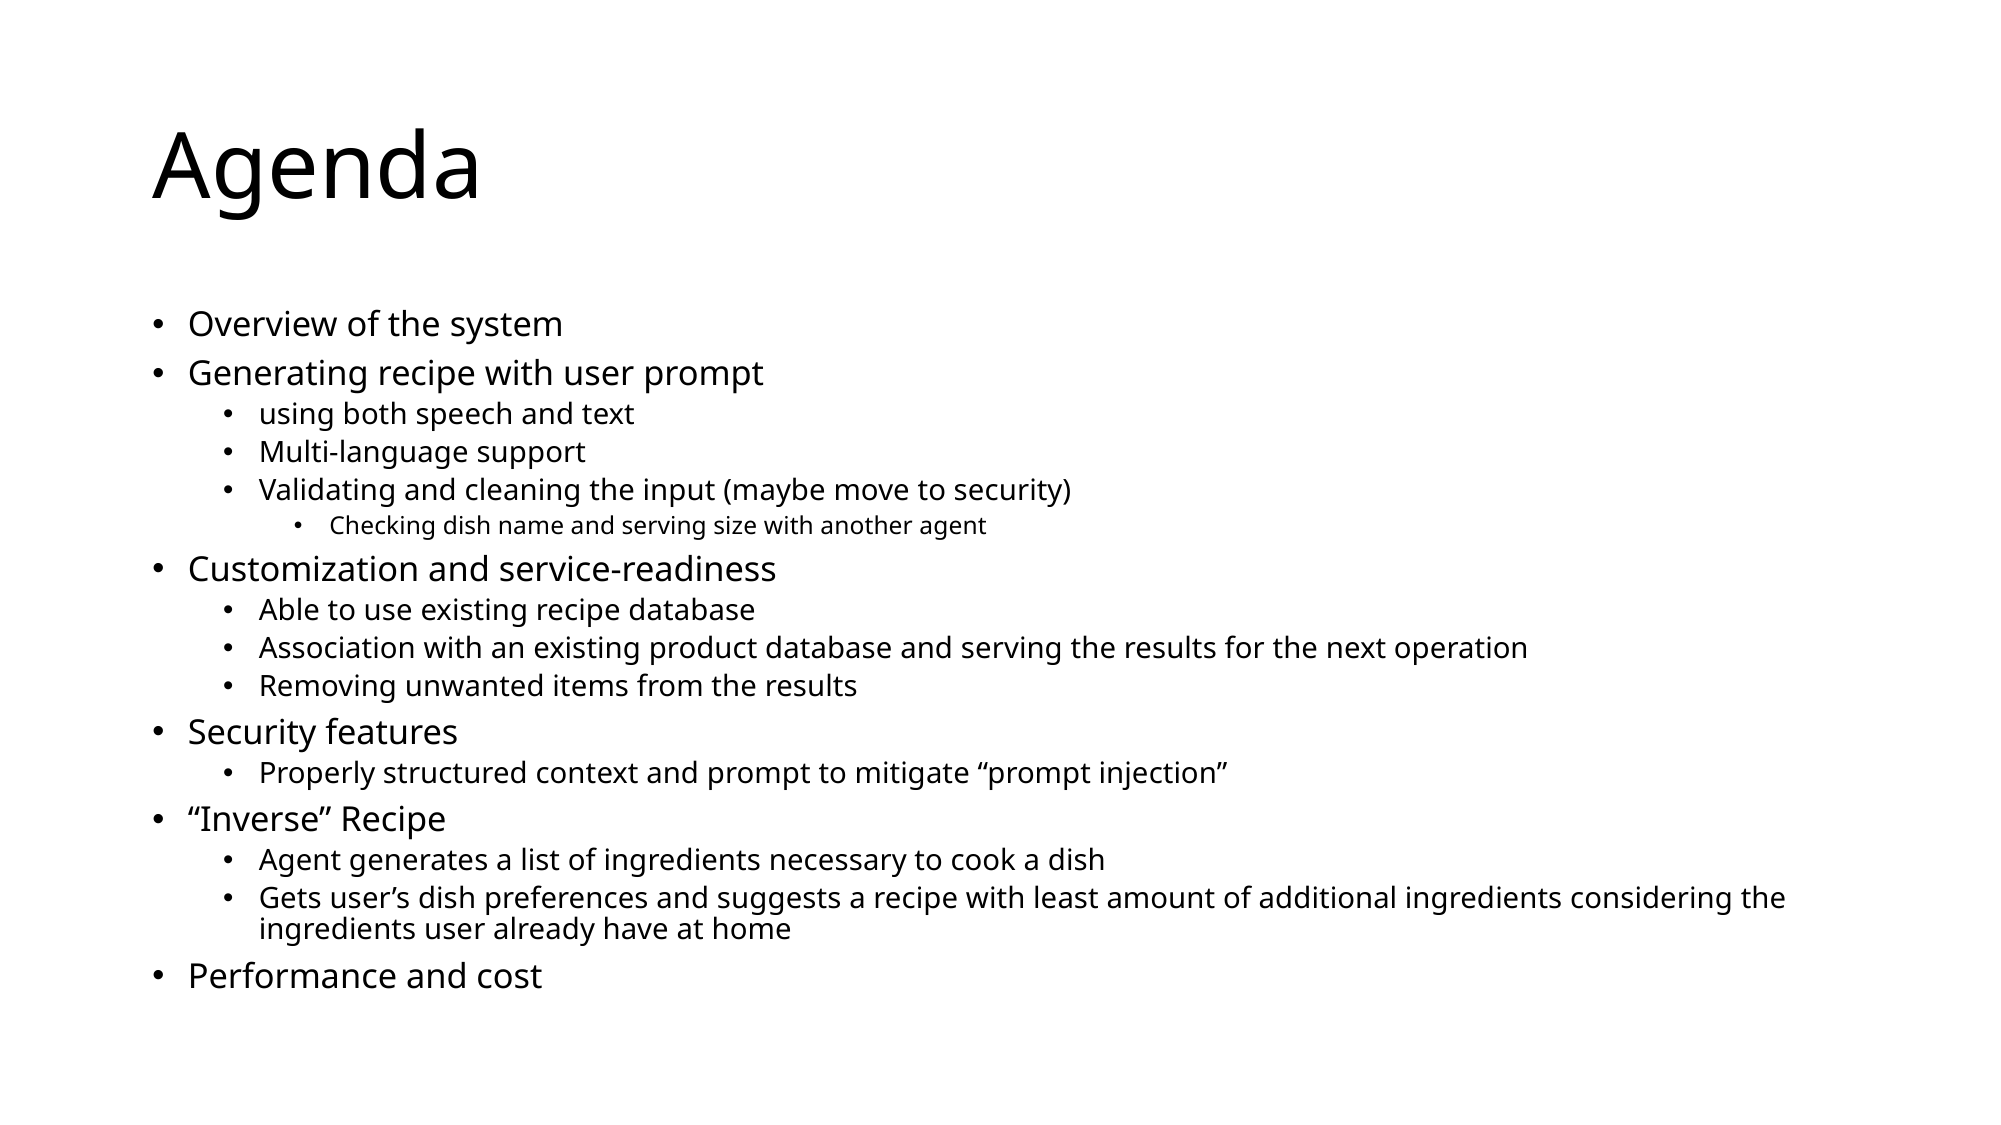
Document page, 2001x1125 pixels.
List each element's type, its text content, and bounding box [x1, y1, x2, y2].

list Overview of the system Generating recipe with user prompt using both speech and text Multi-language support Validating and cleaning the input (maybe move to security) Checking dish name and serving size with another agent Customization and service-readiness Able to use existing recipe database Association with an existing product database and serving the results for the next operation Removing unwanted items from the results Security features Properly structured context and prompt to mitigate “prompt injection” “Inverse” Recipe Agent generates a list of ingredients necessary to cook a dish Gets user’s dish preferences and suggests a recipe with least amount of additional ingredients considering the ingredients user already have at home Performance and cost [137, 299, 1863, 1014]
title Agenda [137, 59, 1863, 278]
